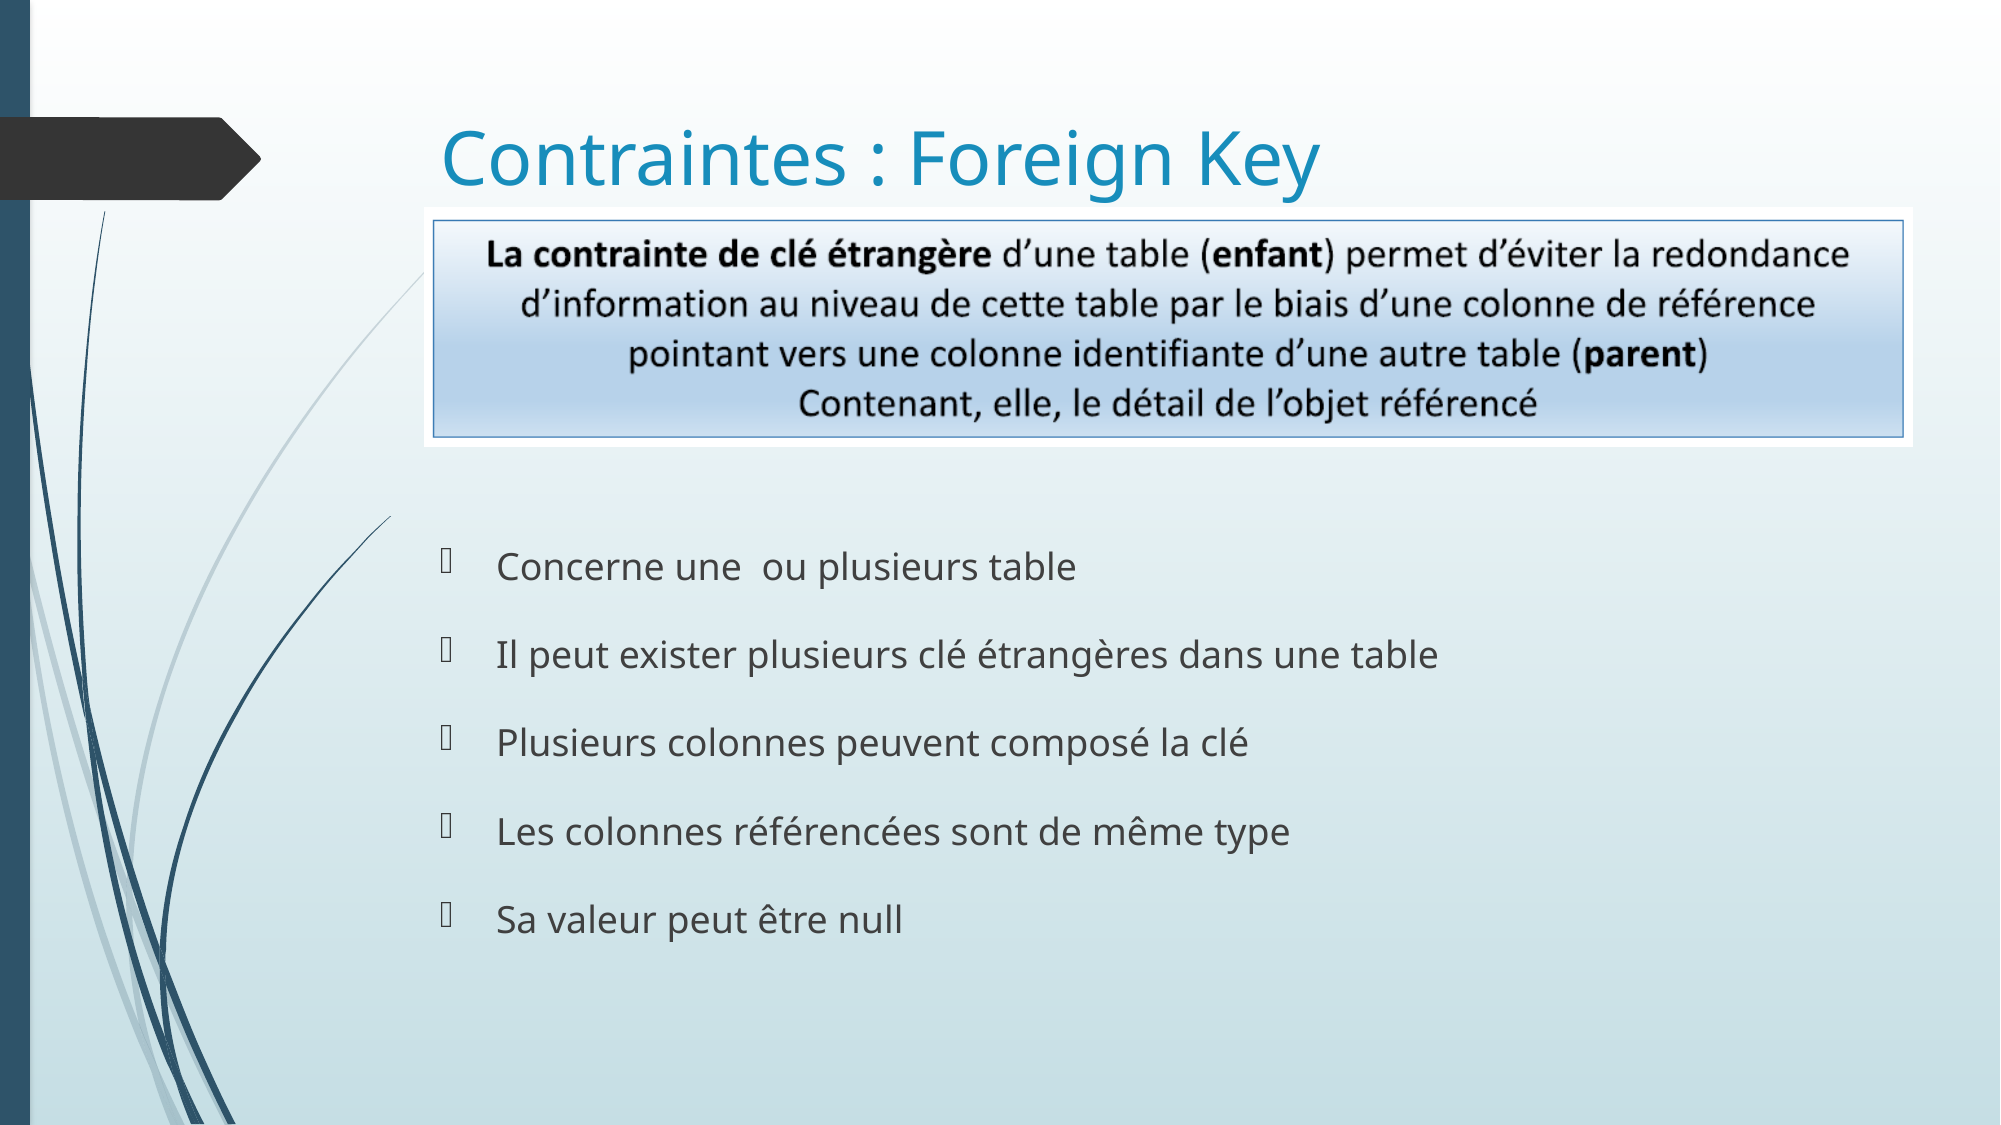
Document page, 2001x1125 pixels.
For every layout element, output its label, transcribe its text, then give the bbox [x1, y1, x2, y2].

list Concerne une ou plusieurs table Il peut exister plusieurs clé étrangères dans une table Plusieurs colonnes peuvent composé la clé Les colonnes référencées sont de même type Sa valeur peut être null [424, 454, 1888, 1067]
picture [424, 207, 1913, 448]
title Contraintes : Foreign Key [425, 102, 1888, 207]
